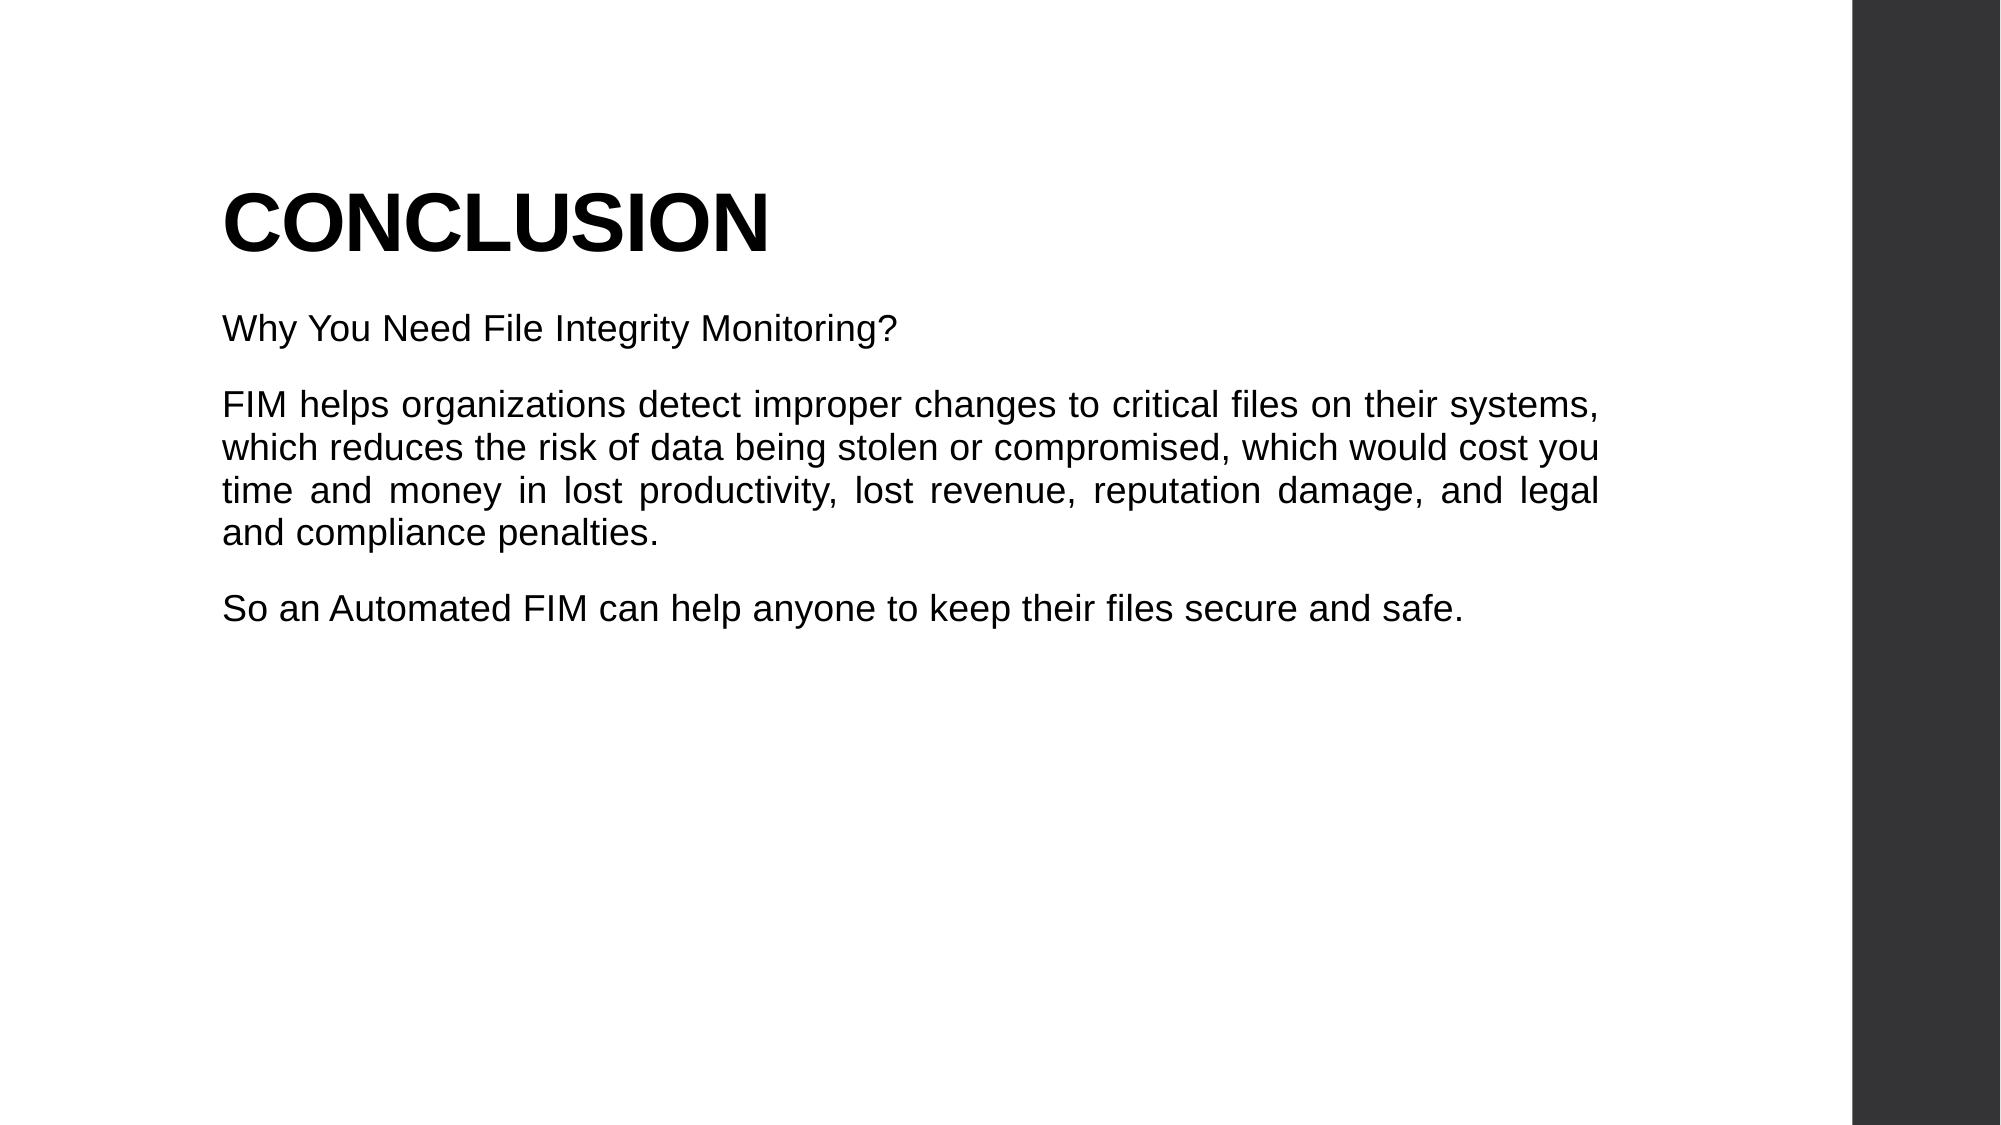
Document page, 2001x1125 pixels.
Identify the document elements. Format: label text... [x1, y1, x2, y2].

title CONCLUSION [206, 60, 1797, 278]
list Why You Need File Integrity Monitoring? FIM helps organizations detect improper changes to critical files on their systems, which reduces the risk of data being stolen or compromised, which would cost you time and money in lost productivity, lost revenue, reputation damage, and legal and compliance penalties. So an Automated FIM can help anyone to keep their files secure and safe. [206, 299, 1617, 1014]
